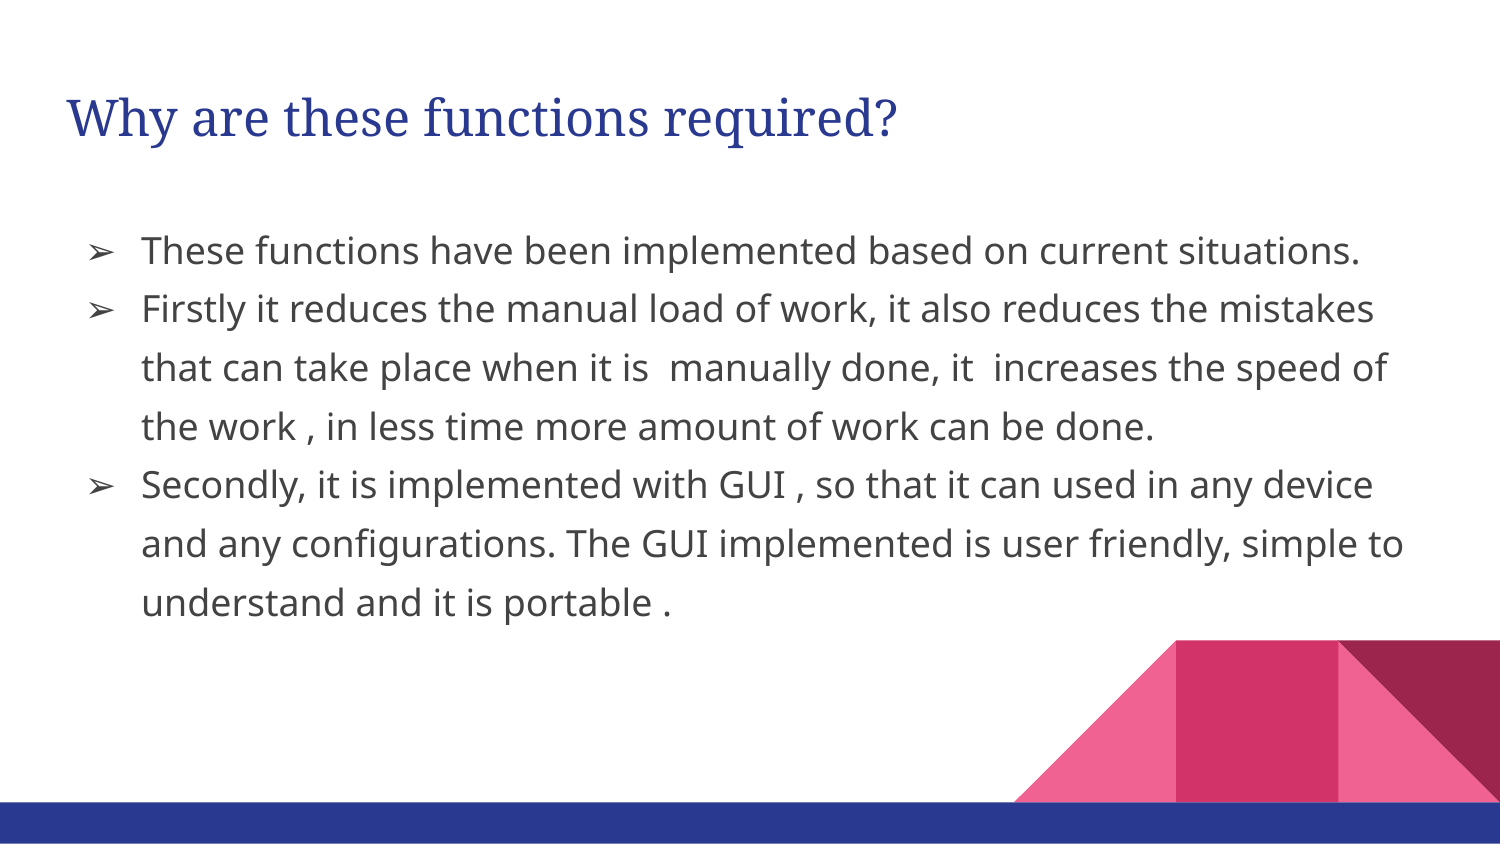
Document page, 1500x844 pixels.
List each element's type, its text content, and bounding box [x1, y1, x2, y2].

title Why are these functions required? [51, 67, 1449, 167]
list These functions have been implemented based on current situations. Firstly it reduces the manual load of work, it also reduces the mistakes that can take place when it is manually done, it increases the speed of the work , in less time more amount of work can be done. Secondly, it is implemented with GUI , so that it can used in any device and any configurations. The GUI implemented is user friendly, simple to understand and it is portable . [51, 201, 1449, 750]
